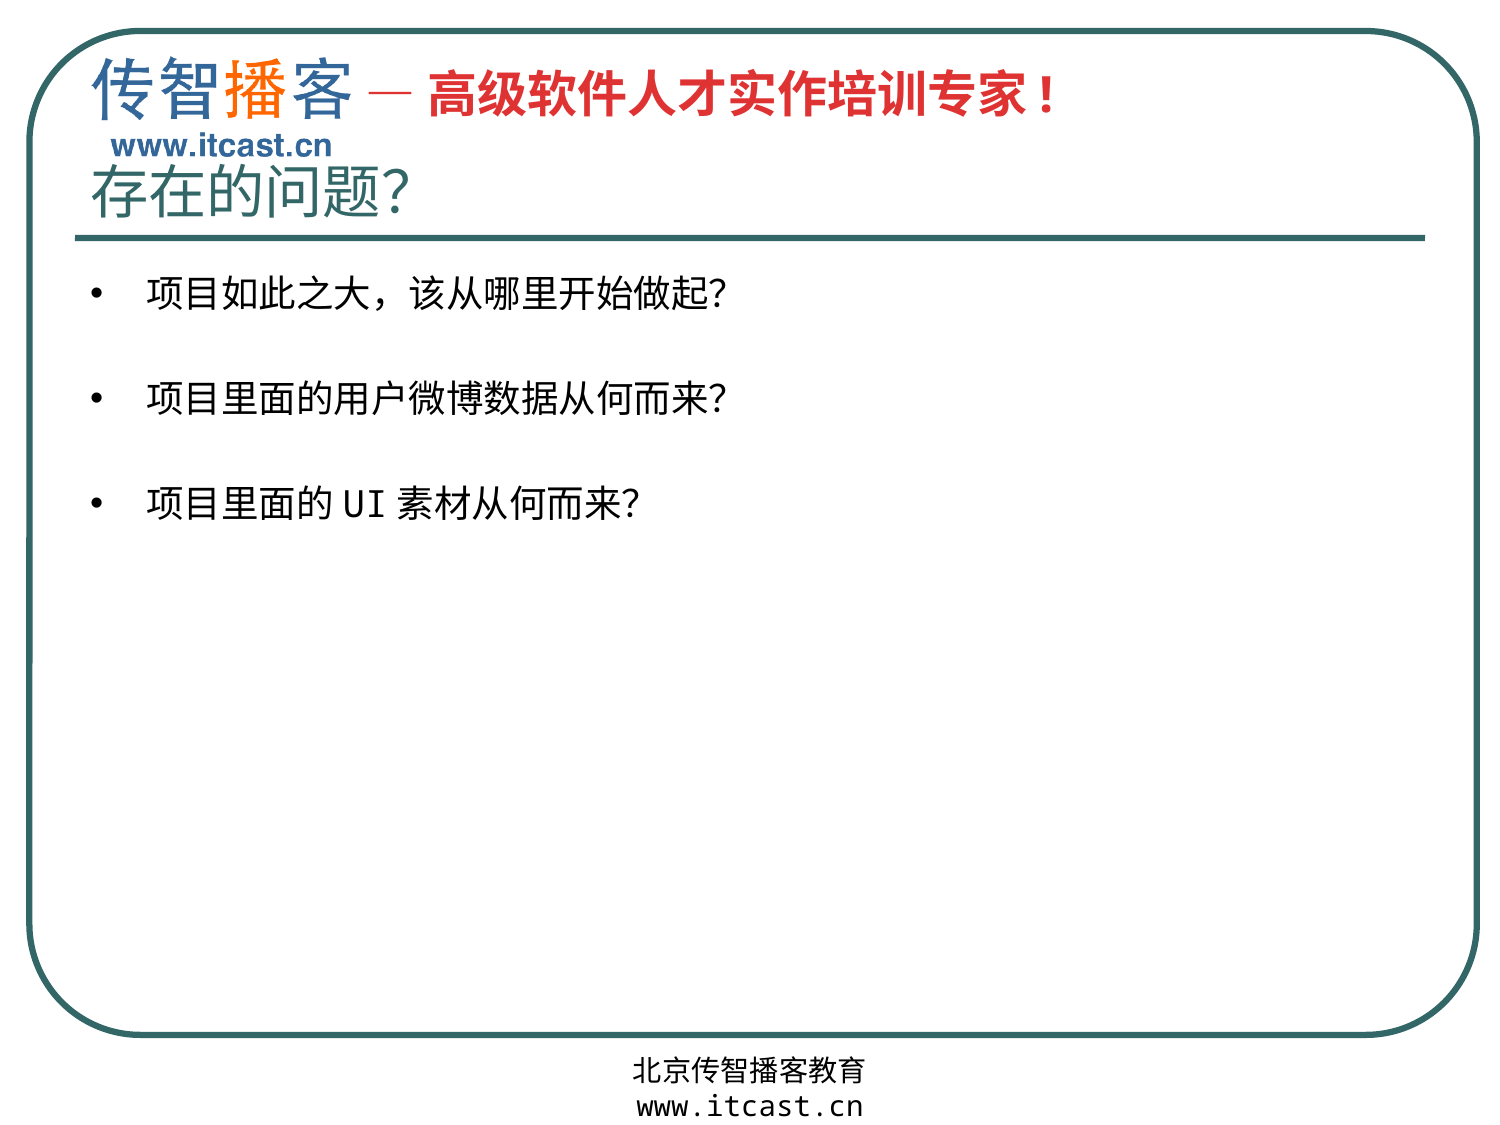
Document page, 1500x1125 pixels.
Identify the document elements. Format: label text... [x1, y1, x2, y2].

title 存在的问题？ [75, 45, 1425, 233]
list 项目如此之大，该从哪里开始做起？ 项目里面的用户微博数据从何而来？ 项目里面的UI素材从何而来？ [75, 262, 1425, 1005]
